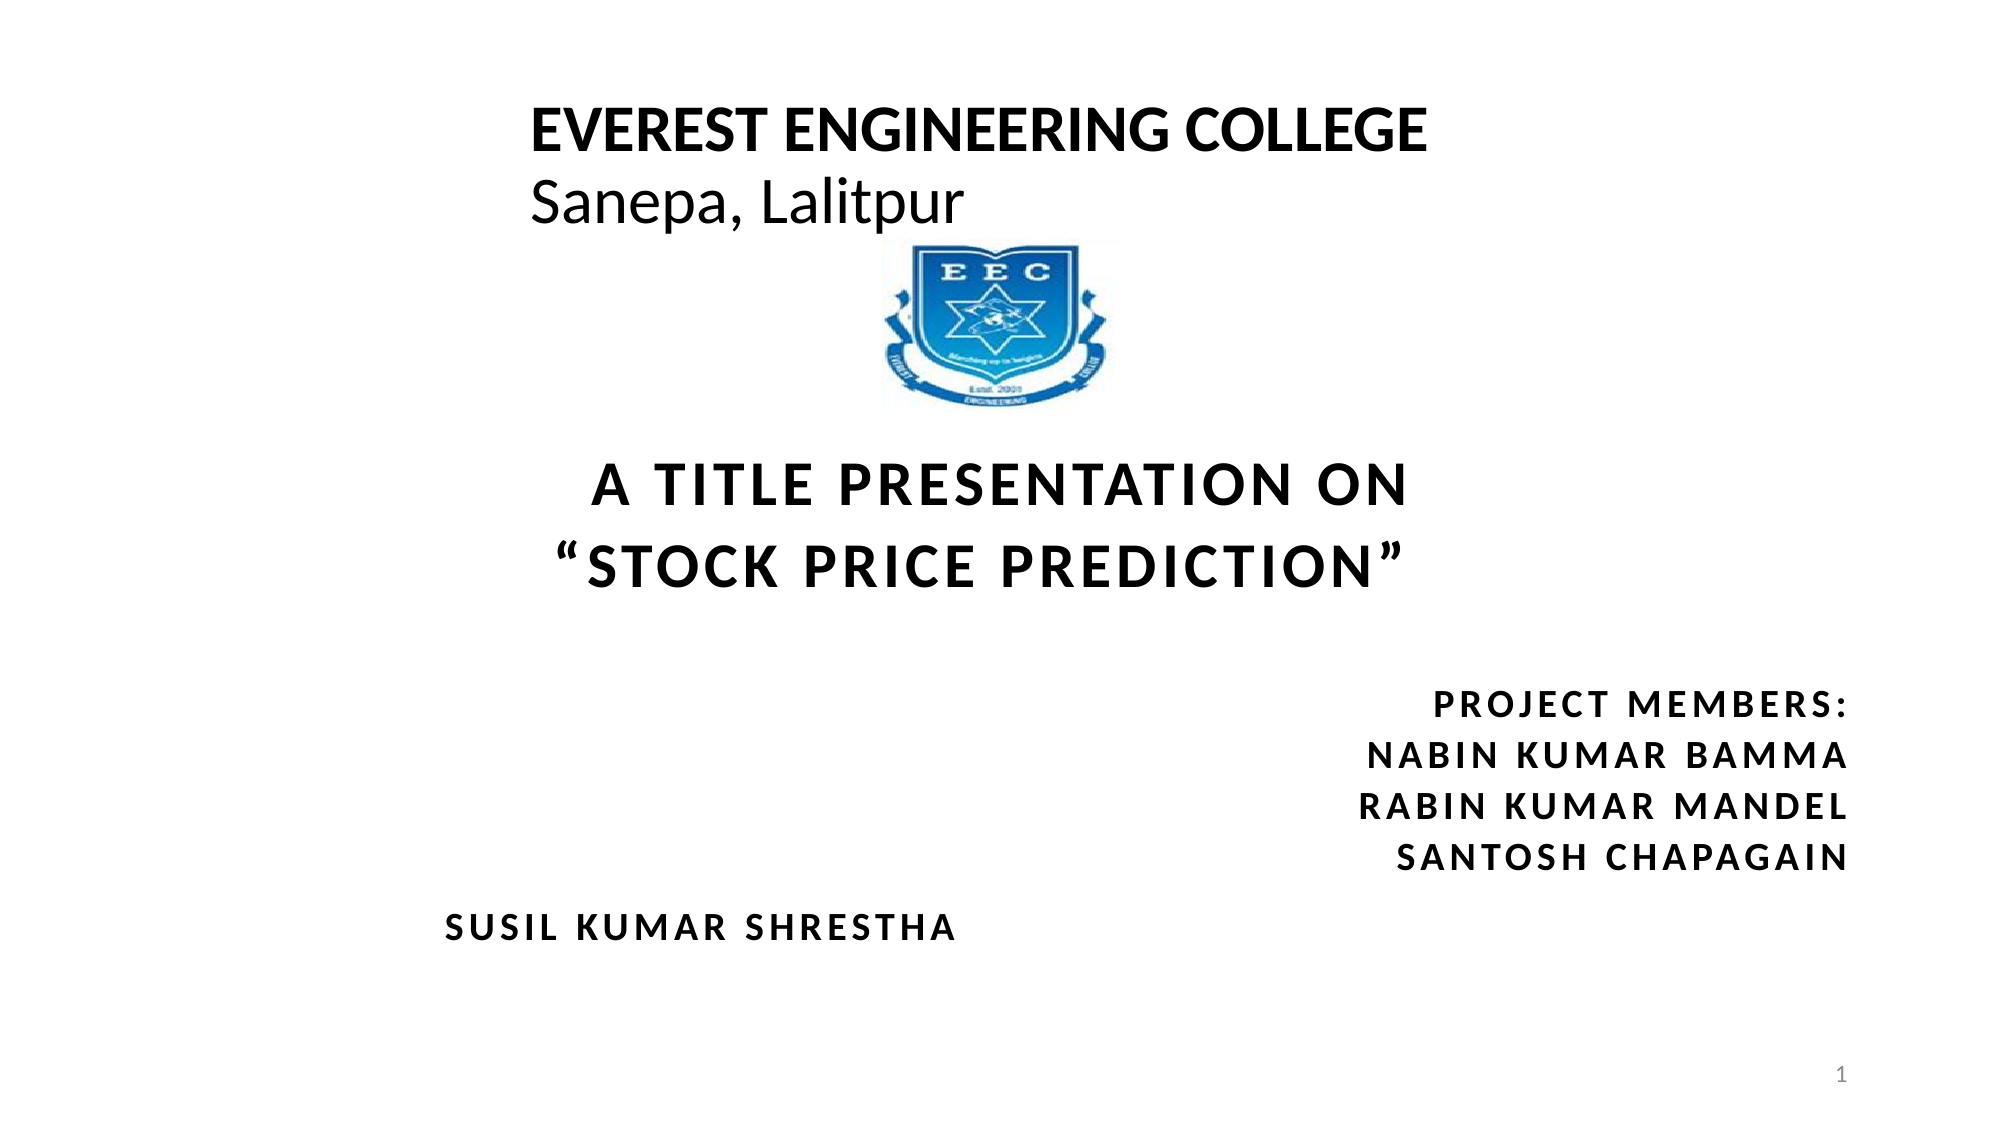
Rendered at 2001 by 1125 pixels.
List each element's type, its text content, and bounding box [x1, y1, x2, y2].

picture [882, 238, 1118, 412]
title EVEREST ENGINEERING COLLEGE Sanepa, Lalitpur [95, 0, 1863, 412]
list A TITLE Presentation on “STOCK PRICE PREDICTION” Project Members: NABIN KUMAR BAMMA RABIN KUMAR MANDEL SANTOSH CHAPAGAIN SUSIL KUMAR SHRESTHA [137, 299, 1863, 1014]
slide_number 1 [1412, 1042, 1863, 1103]
